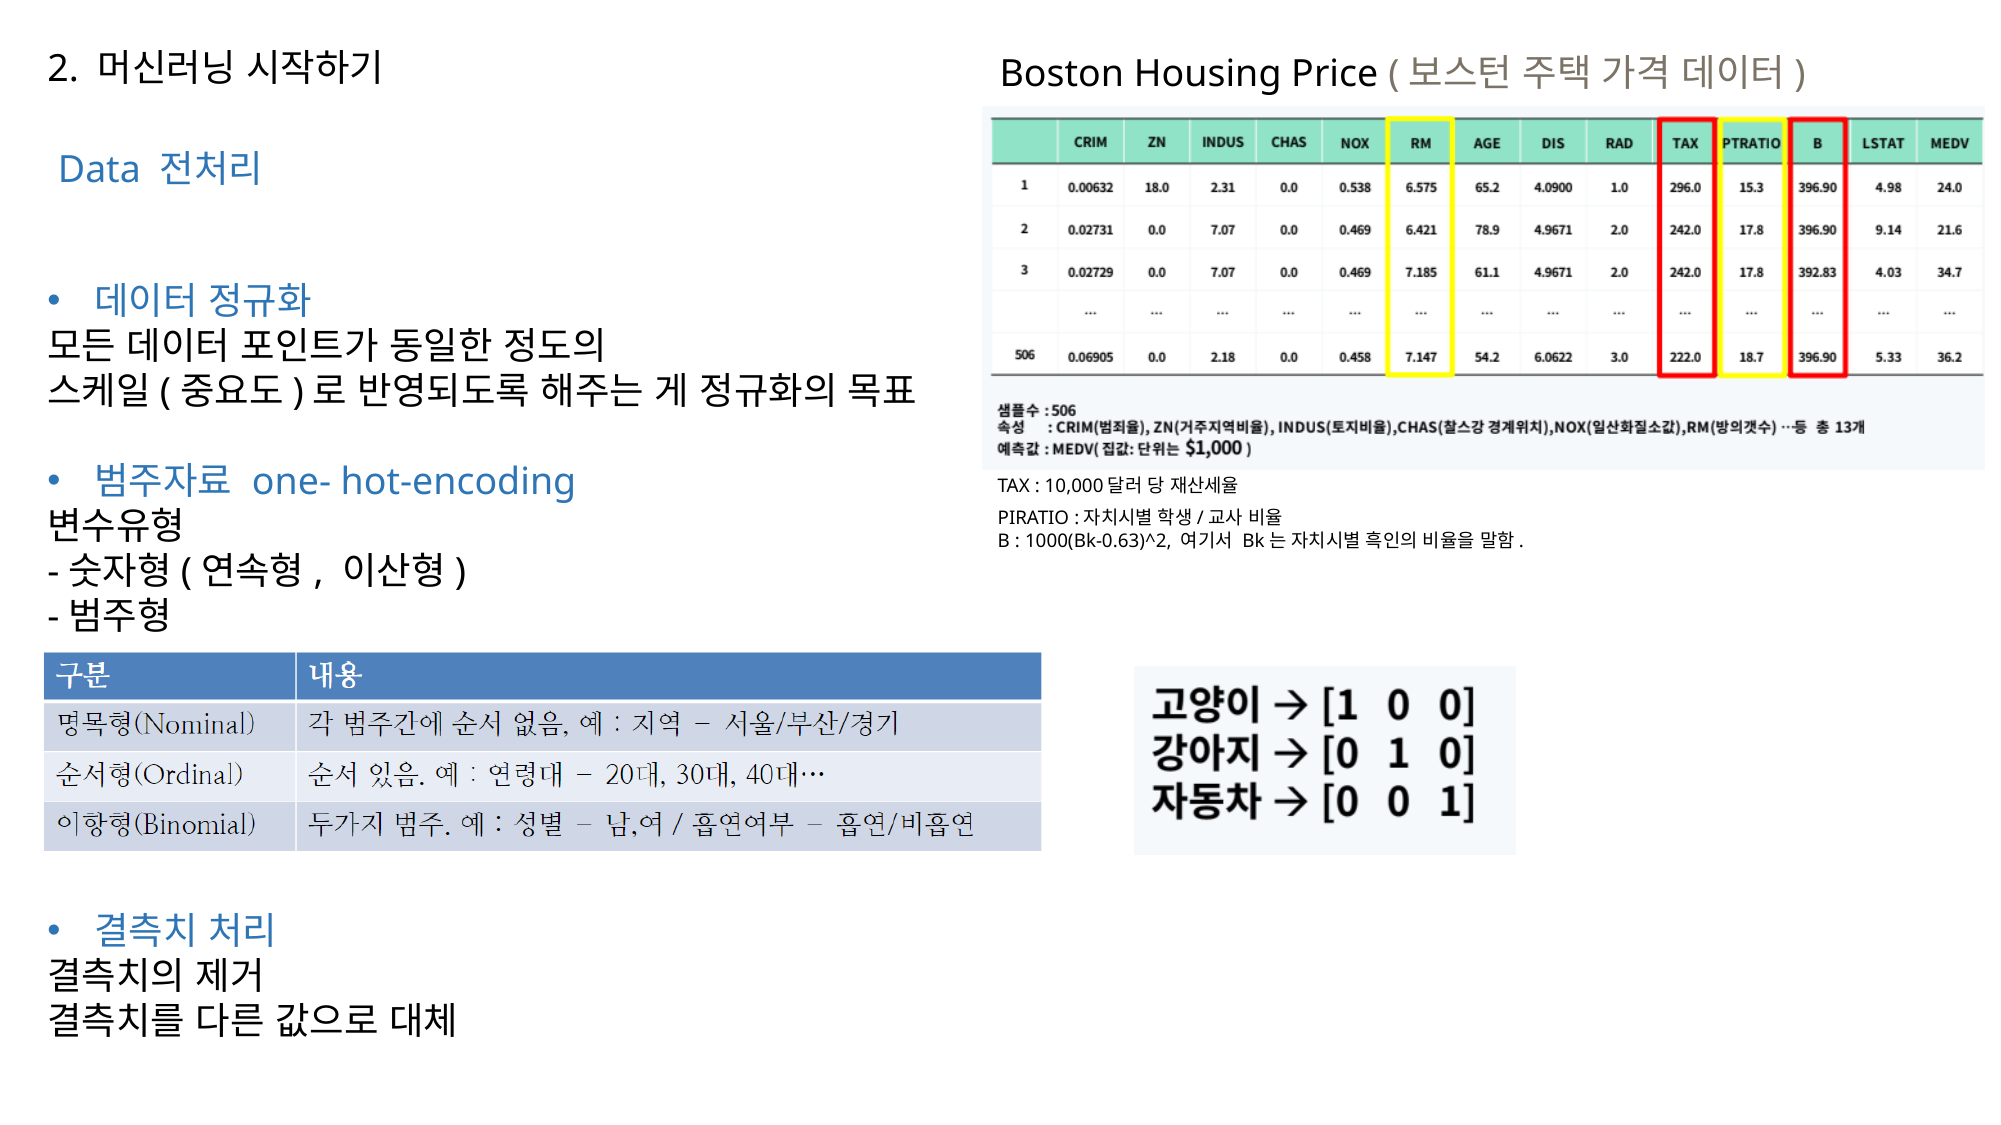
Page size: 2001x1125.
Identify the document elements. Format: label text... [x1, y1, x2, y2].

picture [1134, 666, 1516, 855]
text_box Data 전처리 [15, 137, 306, 197]
text_box Boston Housing Price (보스턴 주택 가격 데이터) [984, 41, 1875, 102]
picture [32, 642, 1070, 859]
text_box PIRATIO :자치시별 학생/교사 비율 B : 1000(Bk-0.63)^2, 여기서 Bk는 자치시별 흑인의 비율을 말함. [982, 498, 1589, 559]
text_box 2. 머신러닝 시작하기 [32, 36, 489, 97]
text_box TAX : 10,000달러 당 재산세율 [982, 470, 1268, 505]
text_box 데이터 정규화 모든 데이터 포인트가 동일한 정도의 스케일(중요도)로 반영되도록 해주는 게 정규화의 목표 범주자료 one- hot-encoding 변수유형 -숫자형(연속형, 이산형) -범주형 결측치 처리 결측치의 제거 결측치를 다른 값으로 대체 [32, 269, 1895, 1050]
picture [982, 106, 1985, 470]
